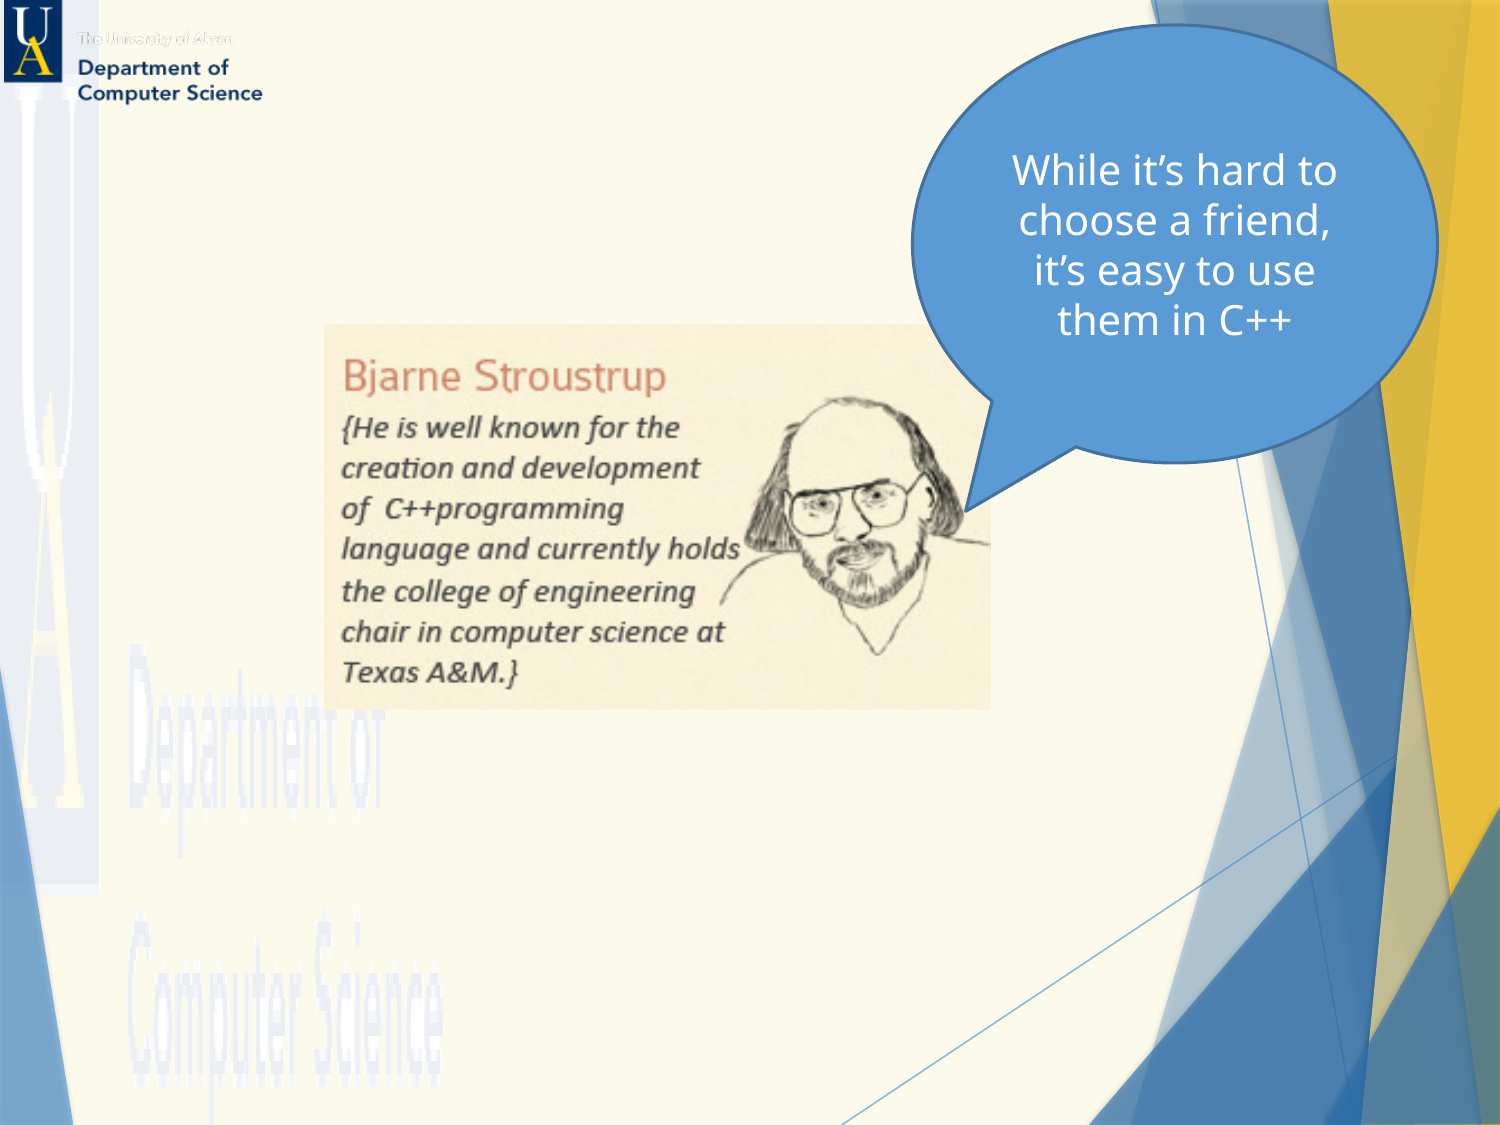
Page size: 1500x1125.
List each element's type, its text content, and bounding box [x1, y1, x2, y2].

picture [324, 324, 992, 710]
picture [4, 0, 395, 124]
text_box While it’s hard to choose a friend, it’s easy to use them in C++ [910, 23, 1440, 496]
